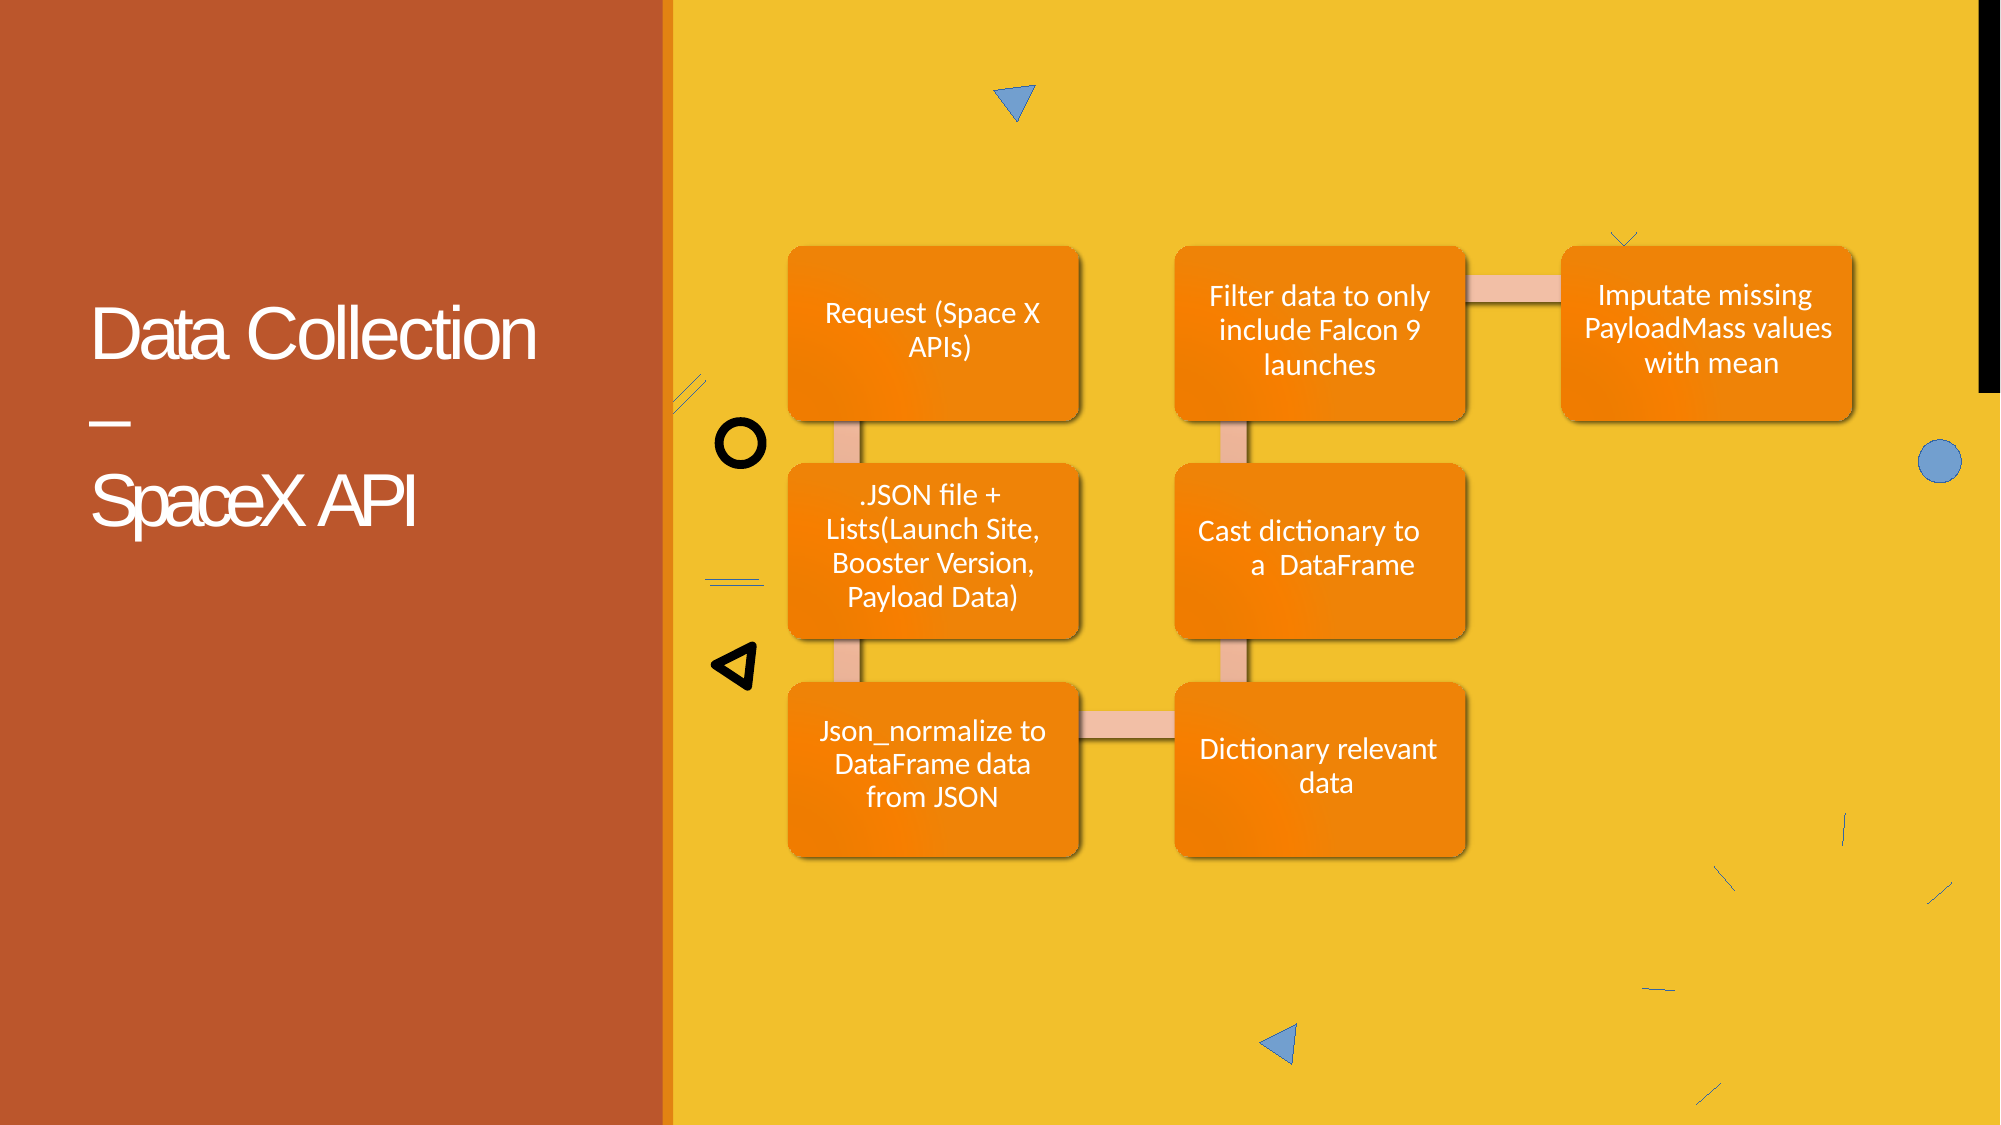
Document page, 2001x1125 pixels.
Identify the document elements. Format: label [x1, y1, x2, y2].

text_box [784, 678, 1171, 866]
text_box [0, 0, 674, 1125]
text_box [784, 460, 1089, 678]
text_box [1557, 242, 1869, 430]
text_box [1171, 242, 1557, 430]
text_box [1171, 648, 1477, 866]
text_box [1171, 430, 1478, 648]
text_box [784, 242, 1089, 460]
